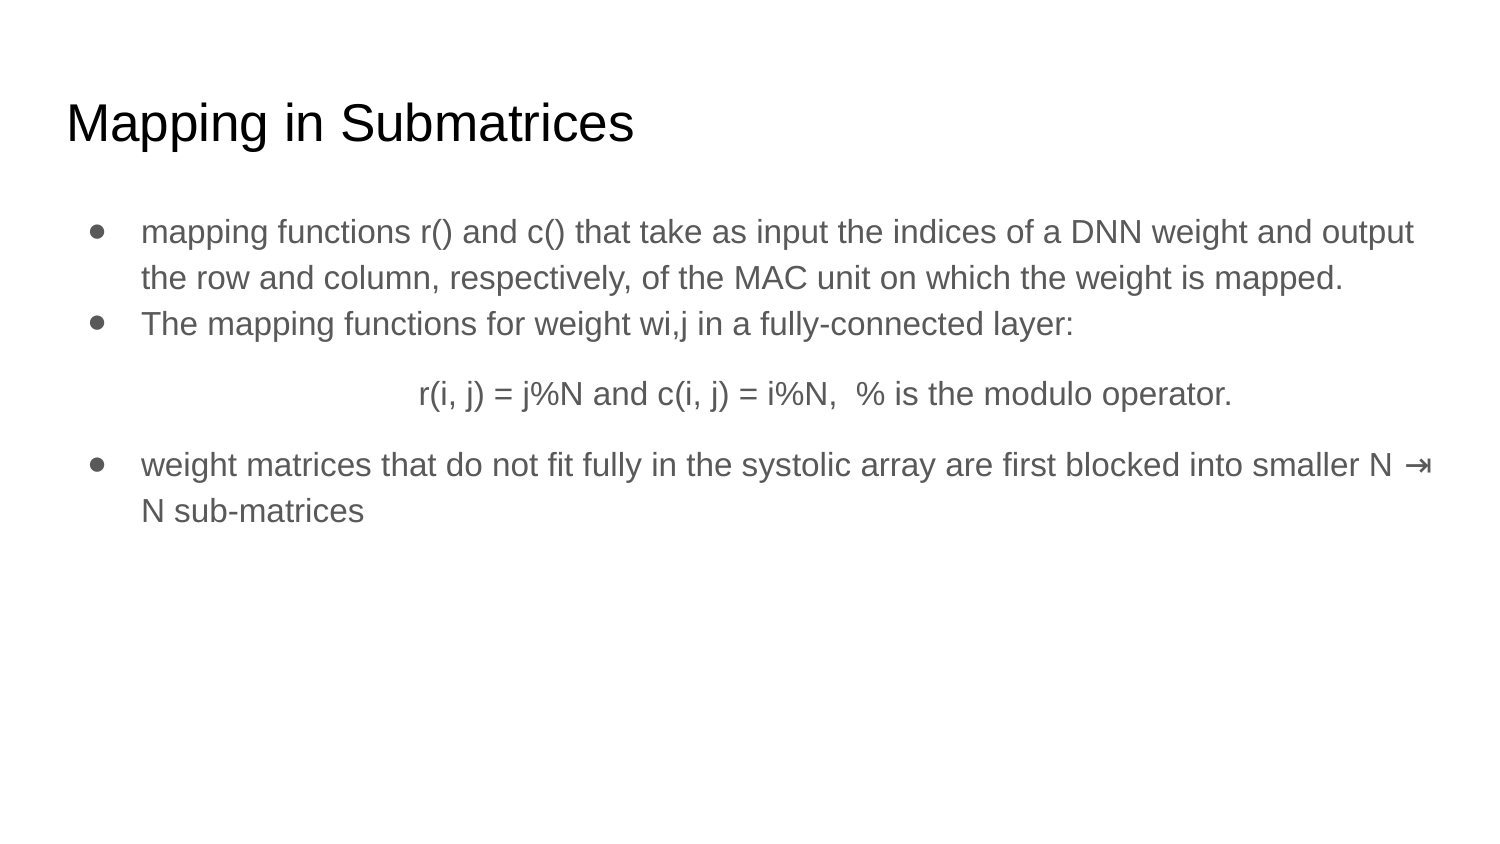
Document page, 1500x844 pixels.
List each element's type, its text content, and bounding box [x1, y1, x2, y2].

list mapping functions r() and c() that take as input the indices of a DNN weight and output the row and column, respectively, of the MAC unit on which the weight is mapped. The mapping functions for weight wi,j in a fully-connected layer: r(i, j) = j%N and c(i, j) = i%N, % is the modulo operator. weight matrices that do not fit fully in the systolic array are first blocked into smaller N ⇥ N sub-matrices [51, 189, 1449, 750]
title Mapping in Submatrices [51, 72, 1449, 167]
